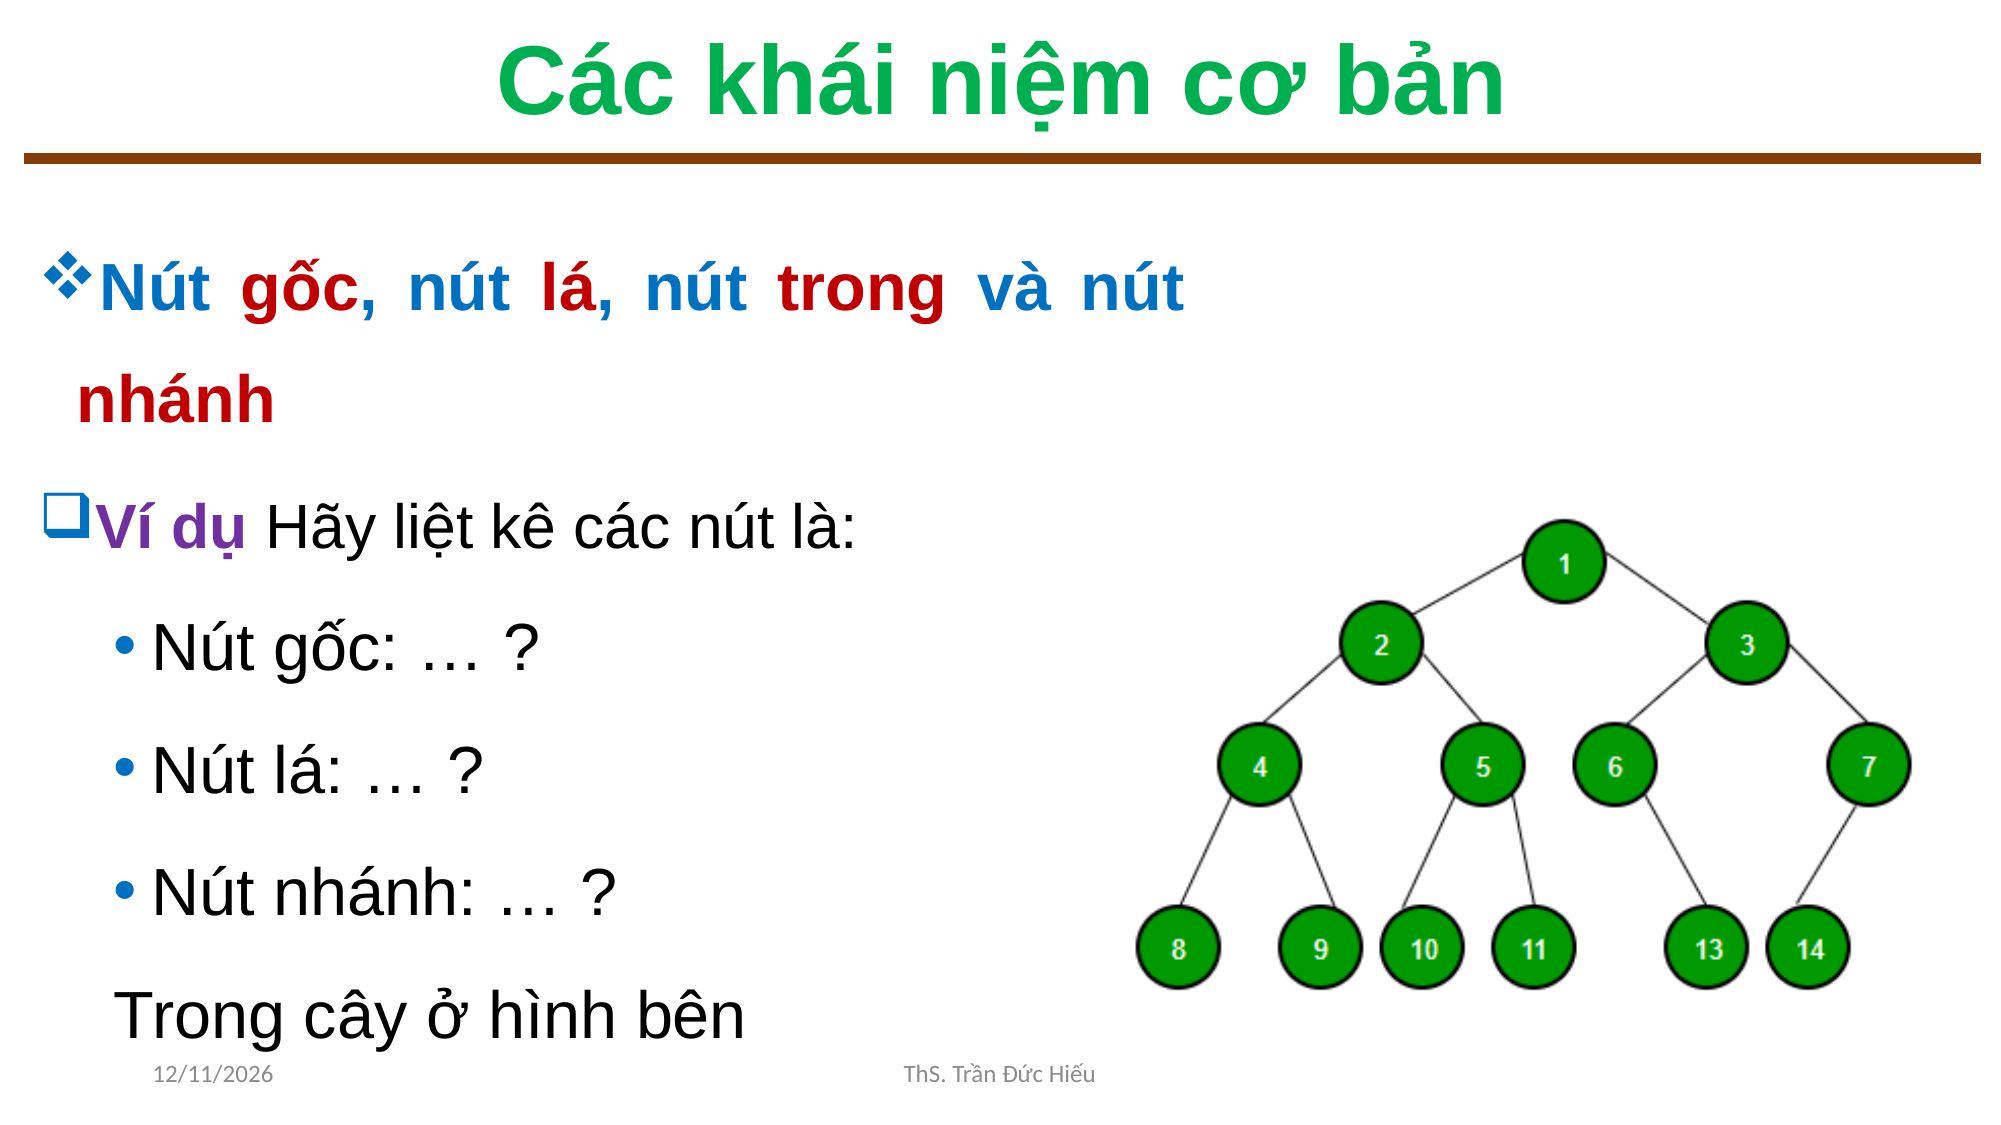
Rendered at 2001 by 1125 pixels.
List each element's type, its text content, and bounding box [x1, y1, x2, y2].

list Nút gốc, nút lá, nút trong và nút nhánh Ví dụ Hãy liệt kê các nút là: Nút gốc: … ? Nút lá: … ? Nút nhánh: … ? Trong cây ở hình bên [24, 204, 1200, 1112]
title Các khái niệm cơ bản [24, 22, 1982, 144]
footer ThS. Trần Đức Hiếu [662, 1042, 1116, 1103]
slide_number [137, 1042, 588, 1103]
picture [1116, 475, 1969, 1112]
